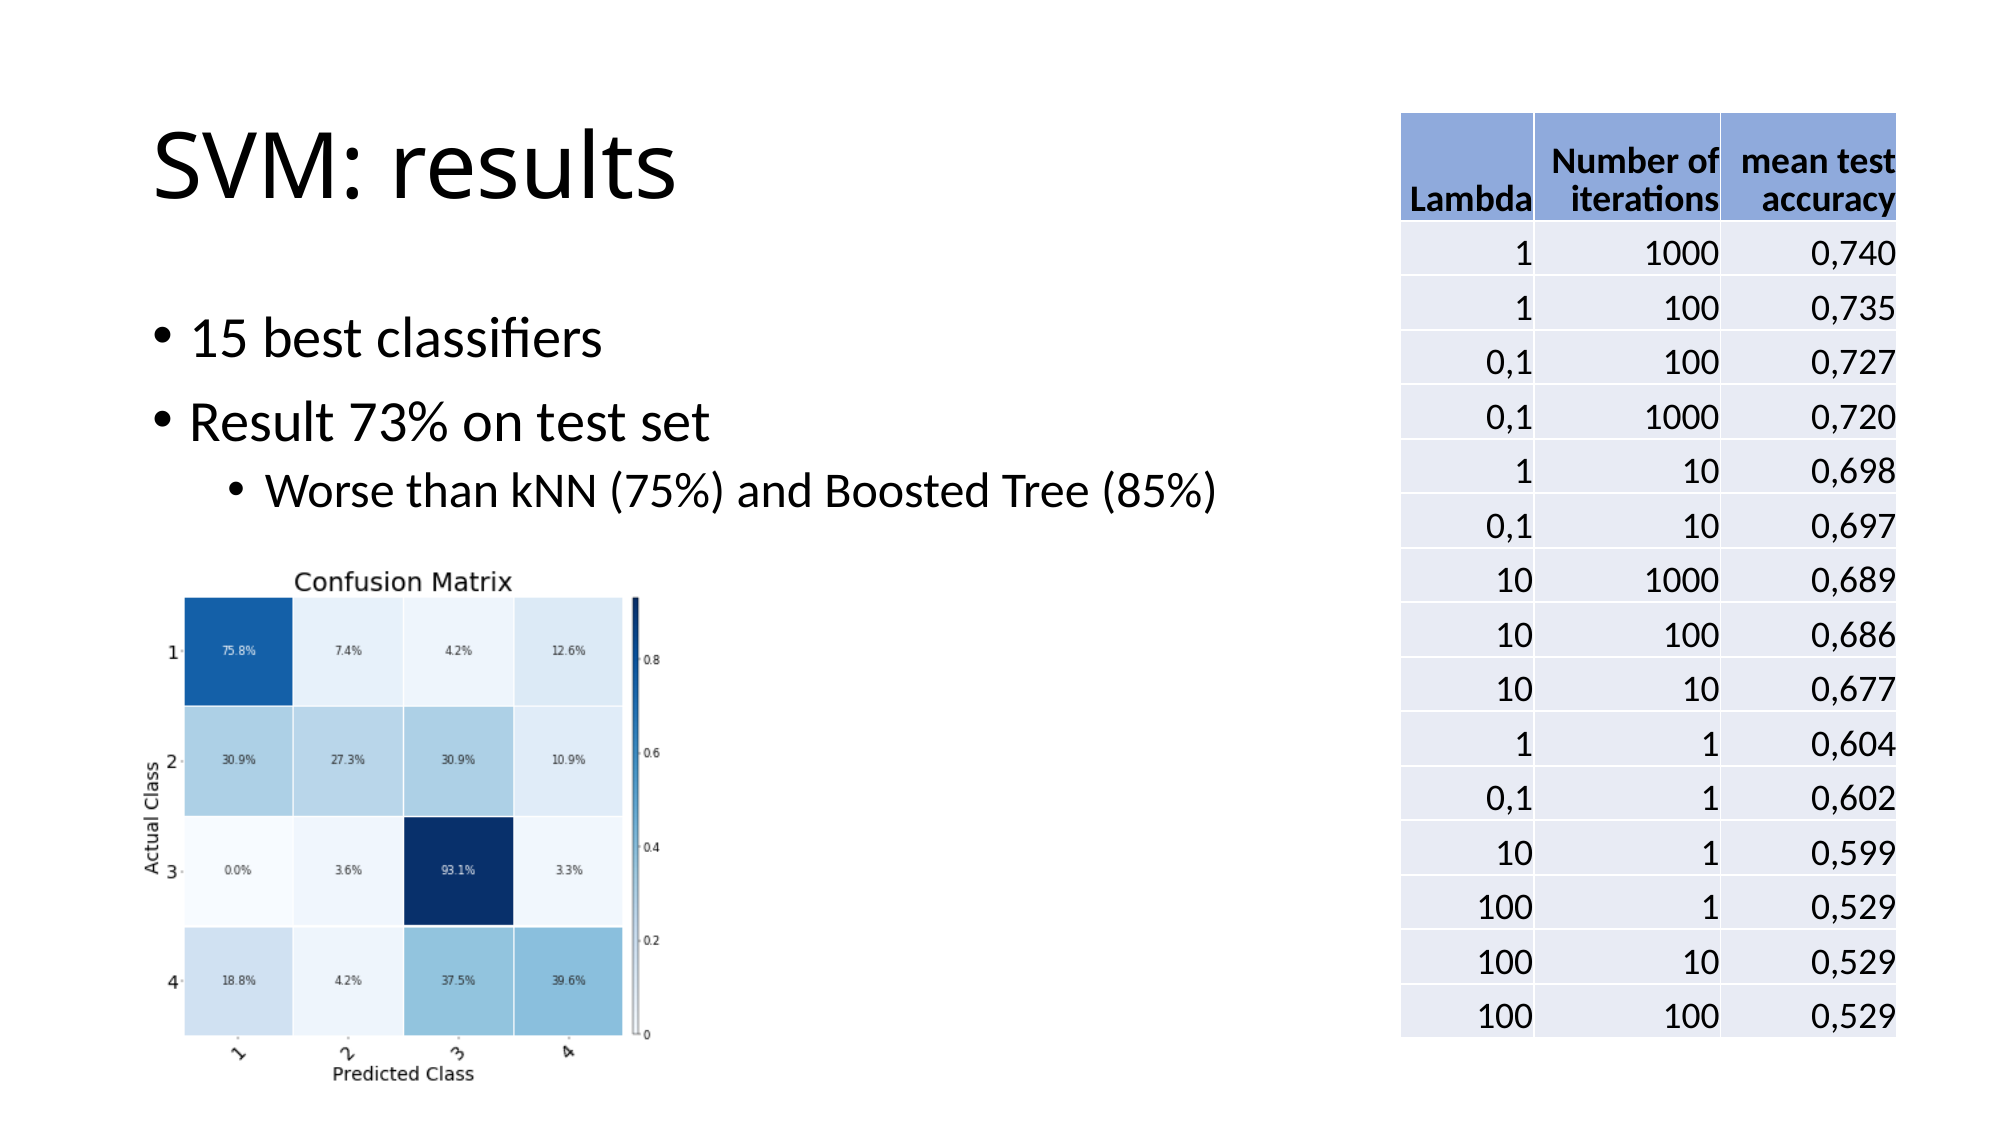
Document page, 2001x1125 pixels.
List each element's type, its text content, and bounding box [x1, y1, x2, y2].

table_cell 100 [1535, 276, 1720, 329]
table_header Lambda [1401, 113, 1533, 220]
table_cell 0,529 [1721, 876, 1896, 928]
table_cell 0,740 [1721, 222, 1896, 274]
table_cell 10 [1401, 658, 1533, 710]
table_header Number of iterations [1535, 113, 1720, 220]
table_cell 1 [1401, 712, 1533, 765]
table_cell 1 [1535, 712, 1720, 765]
table_cell 100 [1401, 985, 1533, 1037]
table_cell 0,677 [1721, 658, 1896, 710]
table_cell 100 [1401, 876, 1533, 928]
table_cell 0,686 [1721, 603, 1896, 656]
table_cell 0,604 [1721, 712, 1896, 765]
title SVM: results [137, 59, 1863, 278]
table_cell 1 [1535, 767, 1720, 819]
list 15 best classifiers Result 73% on test set Worse than kNN (75%) and Boosted Tree (85%) [137, 299, 1399, 1014]
table_cell 0,1 [1401, 331, 1533, 383]
table_cell 1000 [1535, 222, 1720, 274]
table_cell 0,1 [1401, 385, 1533, 438]
picture [137, 562, 669, 1094]
table_cell 1 [1401, 276, 1533, 329]
table_cell 100 [1535, 331, 1720, 383]
table_cell 10 [1535, 440, 1720, 492]
table_cell 100 [1401, 930, 1533, 983]
table_cell 0,599 [1721, 821, 1896, 874]
table_cell 1000 [1535, 385, 1720, 438]
table_cell 10 [1535, 658, 1720, 710]
table_cell 0,698 [1721, 440, 1896, 492]
table_cell 10 [1401, 821, 1533, 874]
table_cell 1000 [1535, 549, 1720, 601]
table_cell 0,697 [1721, 494, 1896, 547]
table_cell 100 [1535, 985, 1720, 1037]
table_cell 0,1 [1401, 494, 1533, 547]
table_cell 100 [1535, 603, 1720, 656]
table_cell 0,529 [1721, 985, 1896, 1037]
table_cell 0,529 [1721, 930, 1896, 983]
table_cell 1 [1401, 222, 1533, 274]
table_cell 0,1 [1401, 767, 1533, 819]
table_cell 10 [1401, 549, 1533, 601]
table_cell 1 [1535, 821, 1720, 874]
table_cell 0,735 [1721, 276, 1896, 329]
table_cell 10 [1535, 930, 1720, 983]
table_cell 1 [1401, 440, 1533, 492]
table_cell 0,727 [1721, 331, 1896, 383]
table_cell 1 [1535, 876, 1720, 928]
table_cell 0,689 [1721, 549, 1896, 601]
table_cell 10 [1401, 603, 1533, 656]
table_cell 0,720 [1721, 385, 1896, 438]
table_header mean test accuracy [1721, 113, 1896, 220]
table_cell 0,602 [1721, 767, 1896, 819]
table_cell 10 [1535, 494, 1720, 547]
